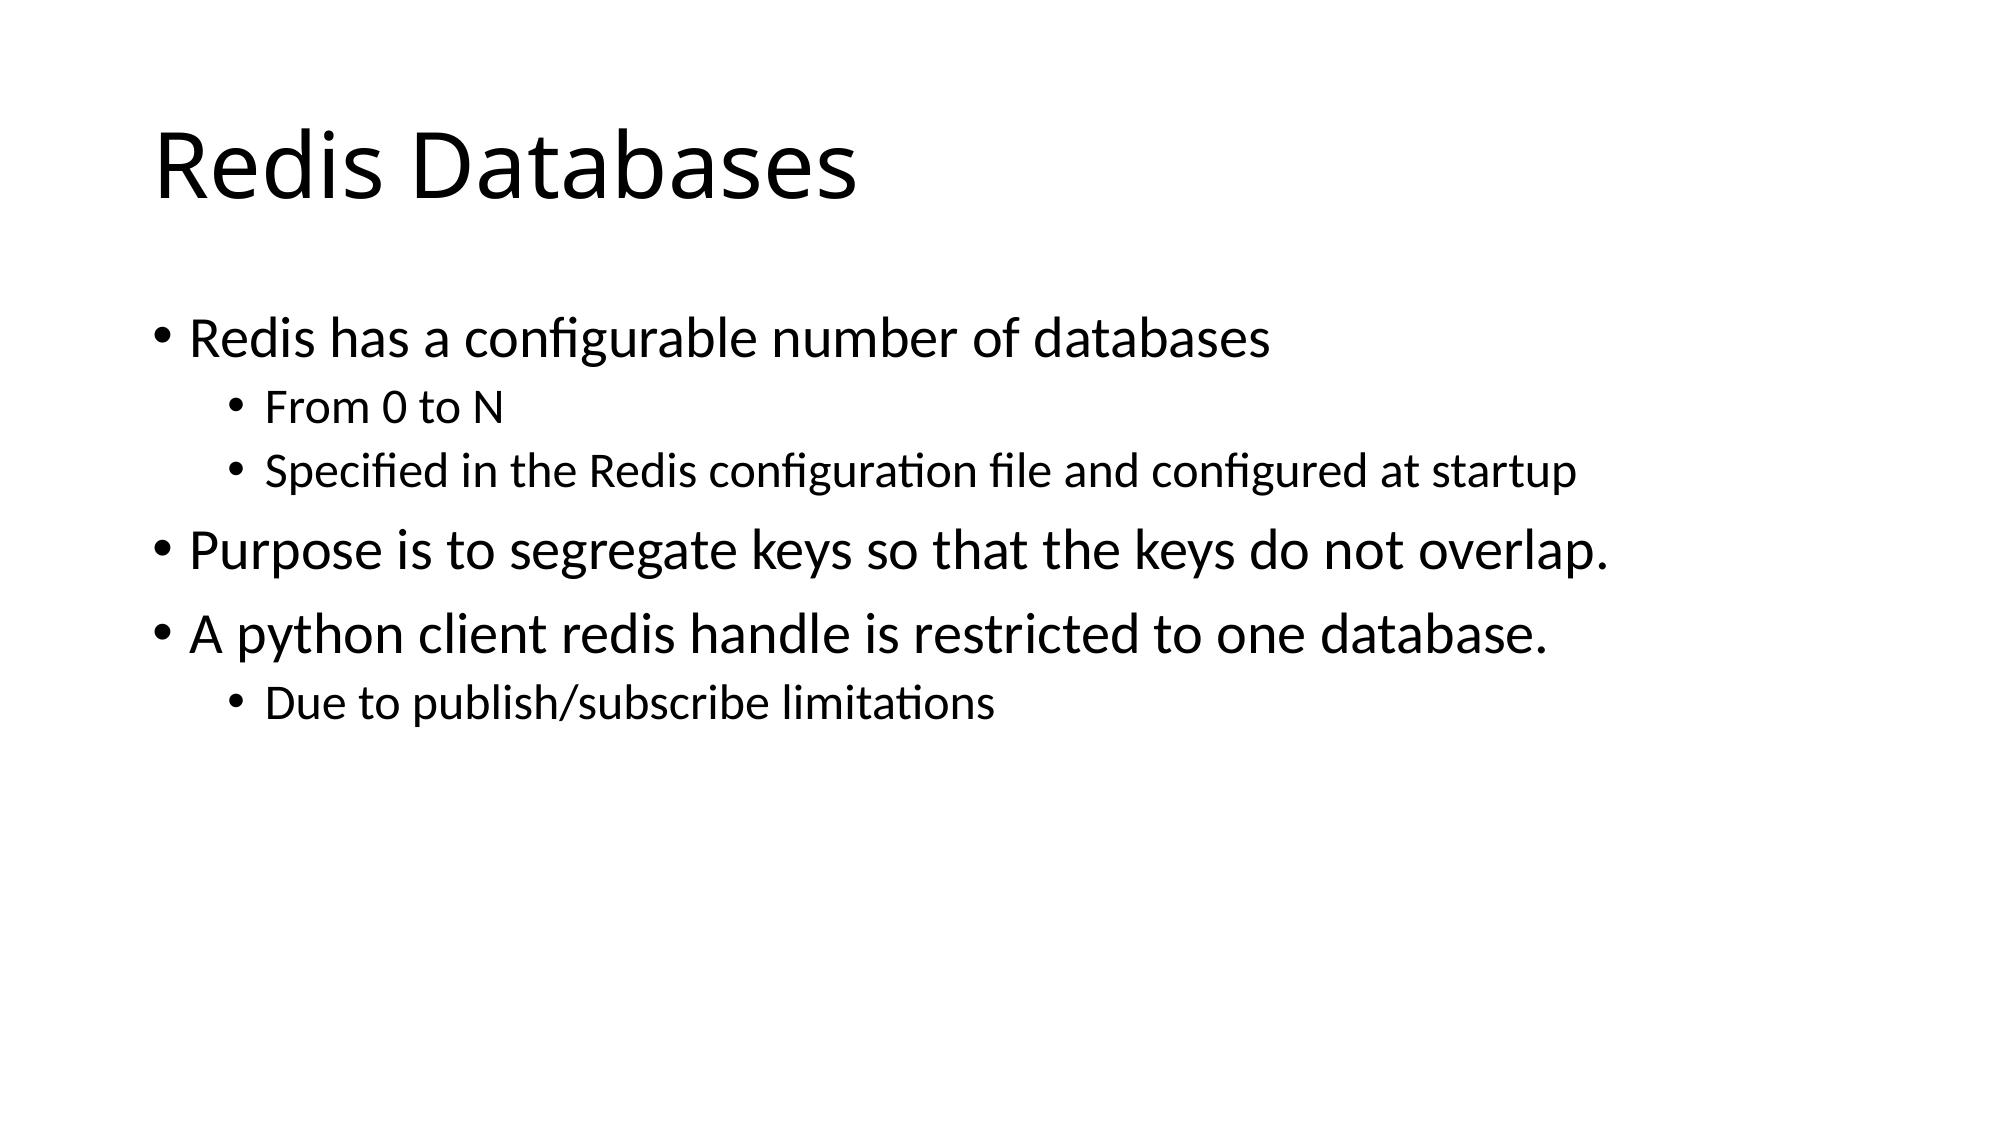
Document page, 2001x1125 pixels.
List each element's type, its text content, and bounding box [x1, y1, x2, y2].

list Redis has a configurable number of databases From 0 to N Specified in the Redis configuration file and configured at startup Purpose is to segregate keys so that the keys do not overlap. A python client redis handle is restricted to one database. Due to publish/subscribe limitations [137, 299, 1863, 1014]
title Redis Databases [137, 59, 1863, 278]
